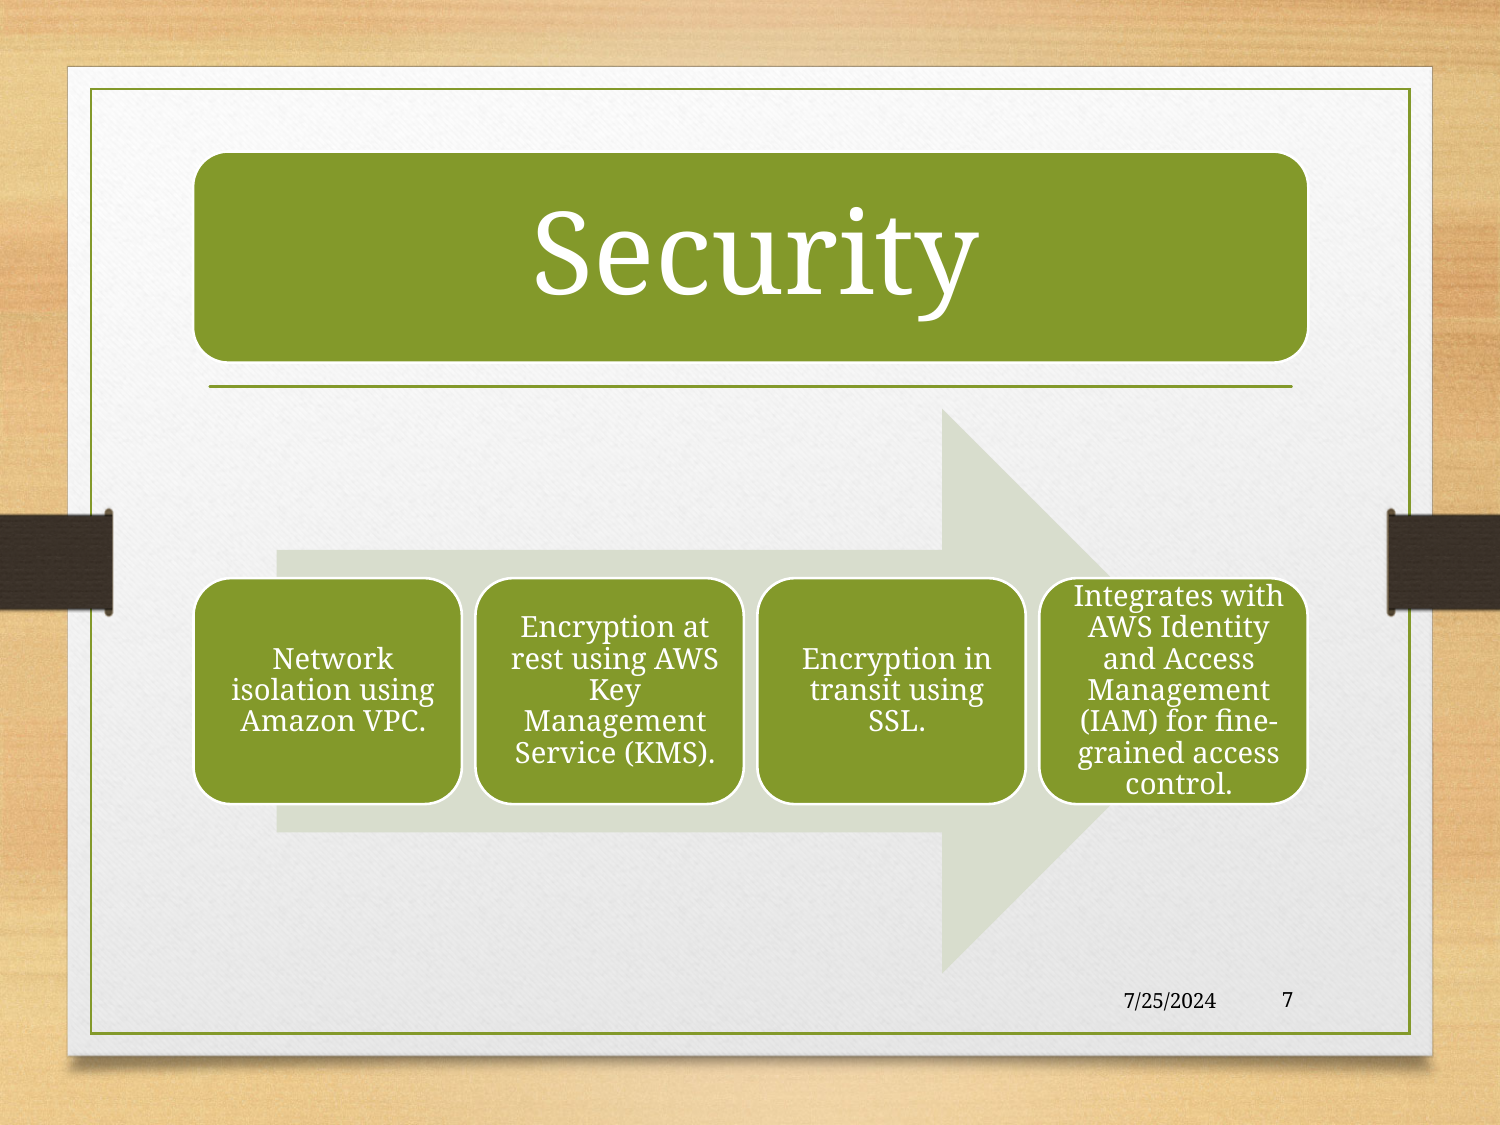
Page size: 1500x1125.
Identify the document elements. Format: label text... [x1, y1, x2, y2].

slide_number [1042, 977, 1232, 1024]
slide_number 7 [1243, 977, 1309, 1024]
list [192, 408, 1309, 974]
picture [0, 0, 1500, 1125]
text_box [192, 149, 1309, 365]
